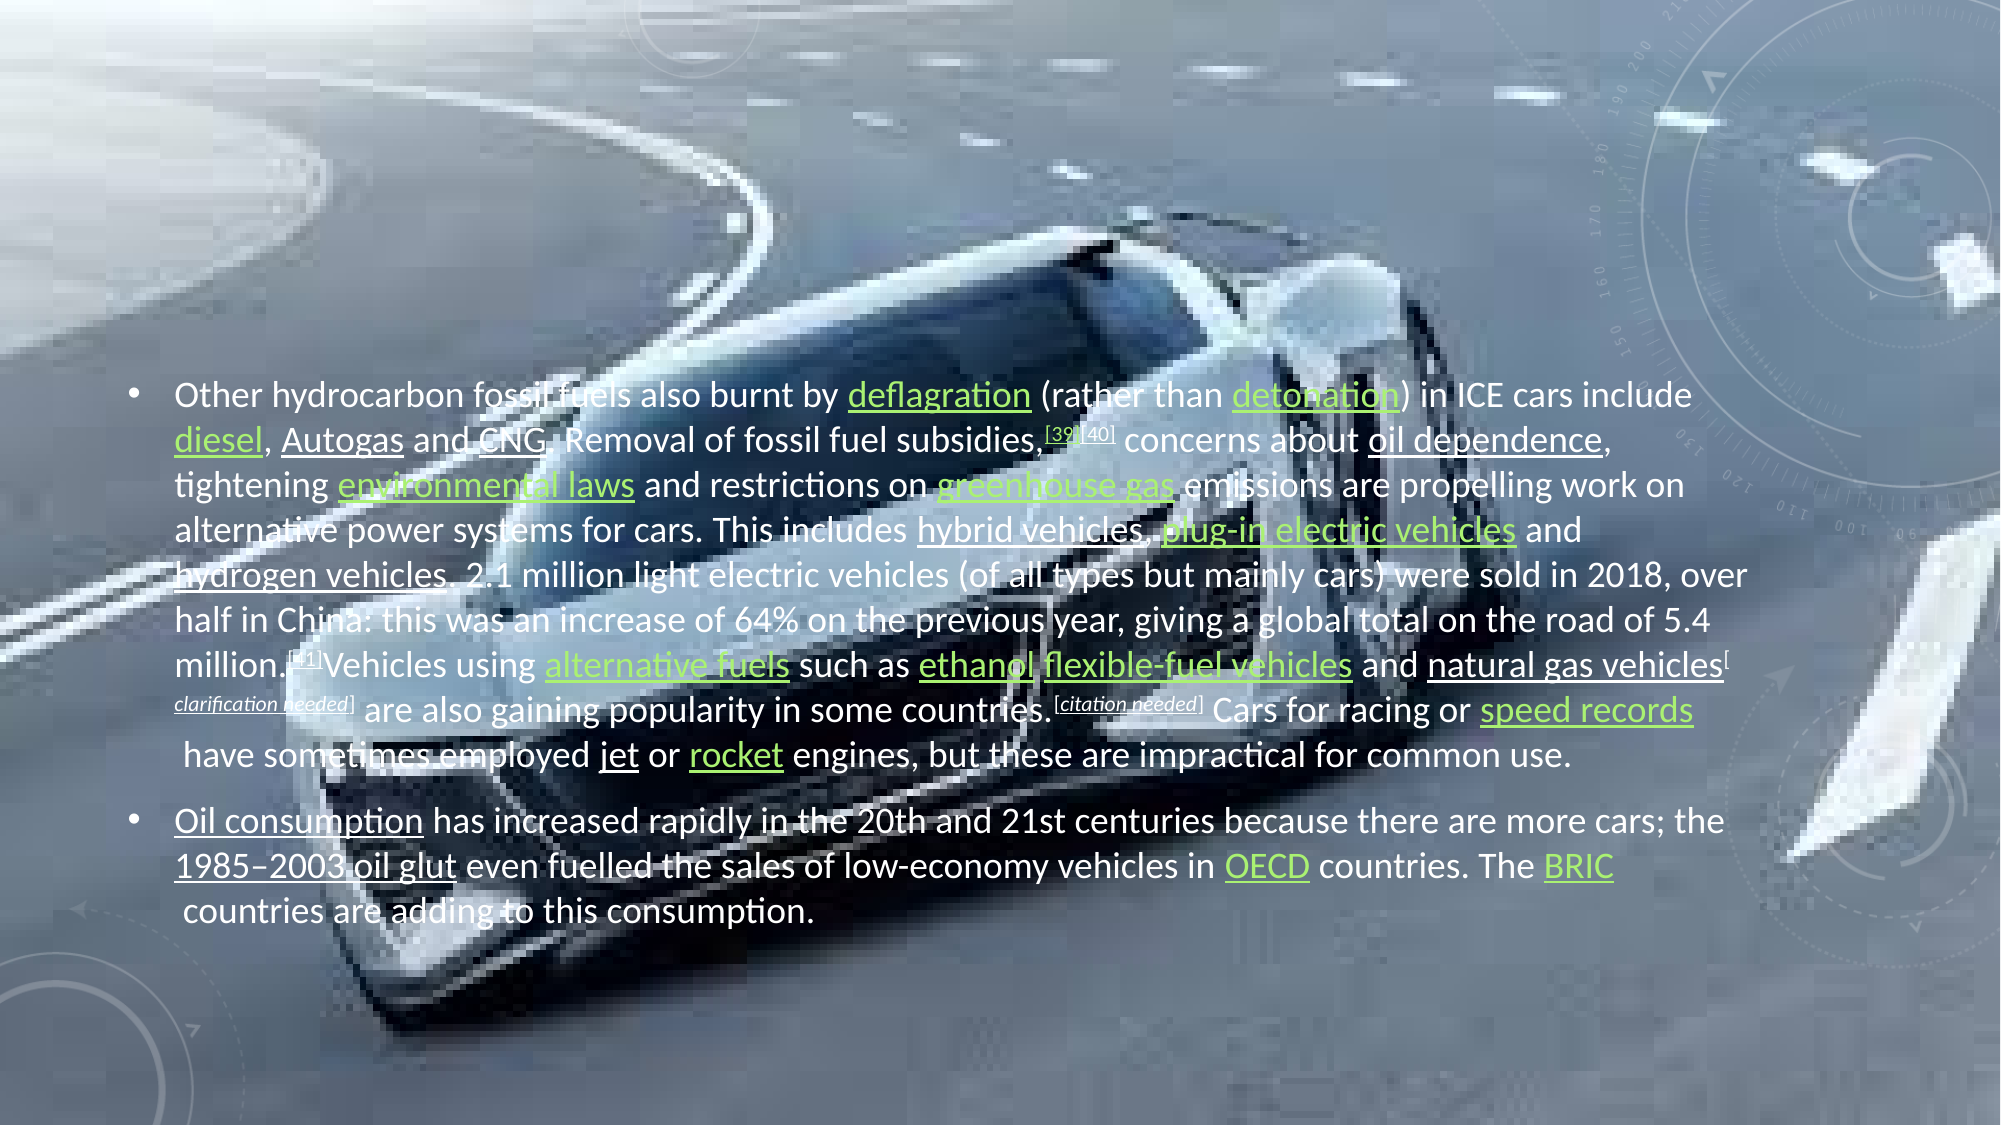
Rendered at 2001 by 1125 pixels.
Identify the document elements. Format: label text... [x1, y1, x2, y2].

picture [0, 0, 2001, 1125]
list Other hydrocarbon fossil fuels also burnt by deflagration (rather than detonation) in ICE cars include diesel, Autogas and CNG. Removal of fossil fuel subsidies,[39][40] concerns about oil dependence, tightening environmental laws and restrictions on greenhouse gas emissions are propelling work on alternative power systems for cars. This includes hybrid vehicles, plug-in electric vehicles and hydrogen vehicles. 2.1 million light electric vehicles (of all types but mainly cars) were sold in 2018, over half in China: this was an increase of 64% on the previous year, giving a global total on the road of 5.4 million.[41]Vehicles using alternative fuels such as ethanol flexible-fuel vehicles and natural gas vehicles[clarification needed] are also gaining popularity in some countries.[citation needed] Cars for racing or speed records have sometimes employed jet or rocket engines, but these are impractical for common use. Oil consumption has increased rapidly in the 20th and 21st centuries because there are more cars; the 1985–2003 oil glut even fuelled the sales of low-economy vehicles in OECD countries. The BRIC countries are adding to this consumption. [112, 351, 1775, 950]
